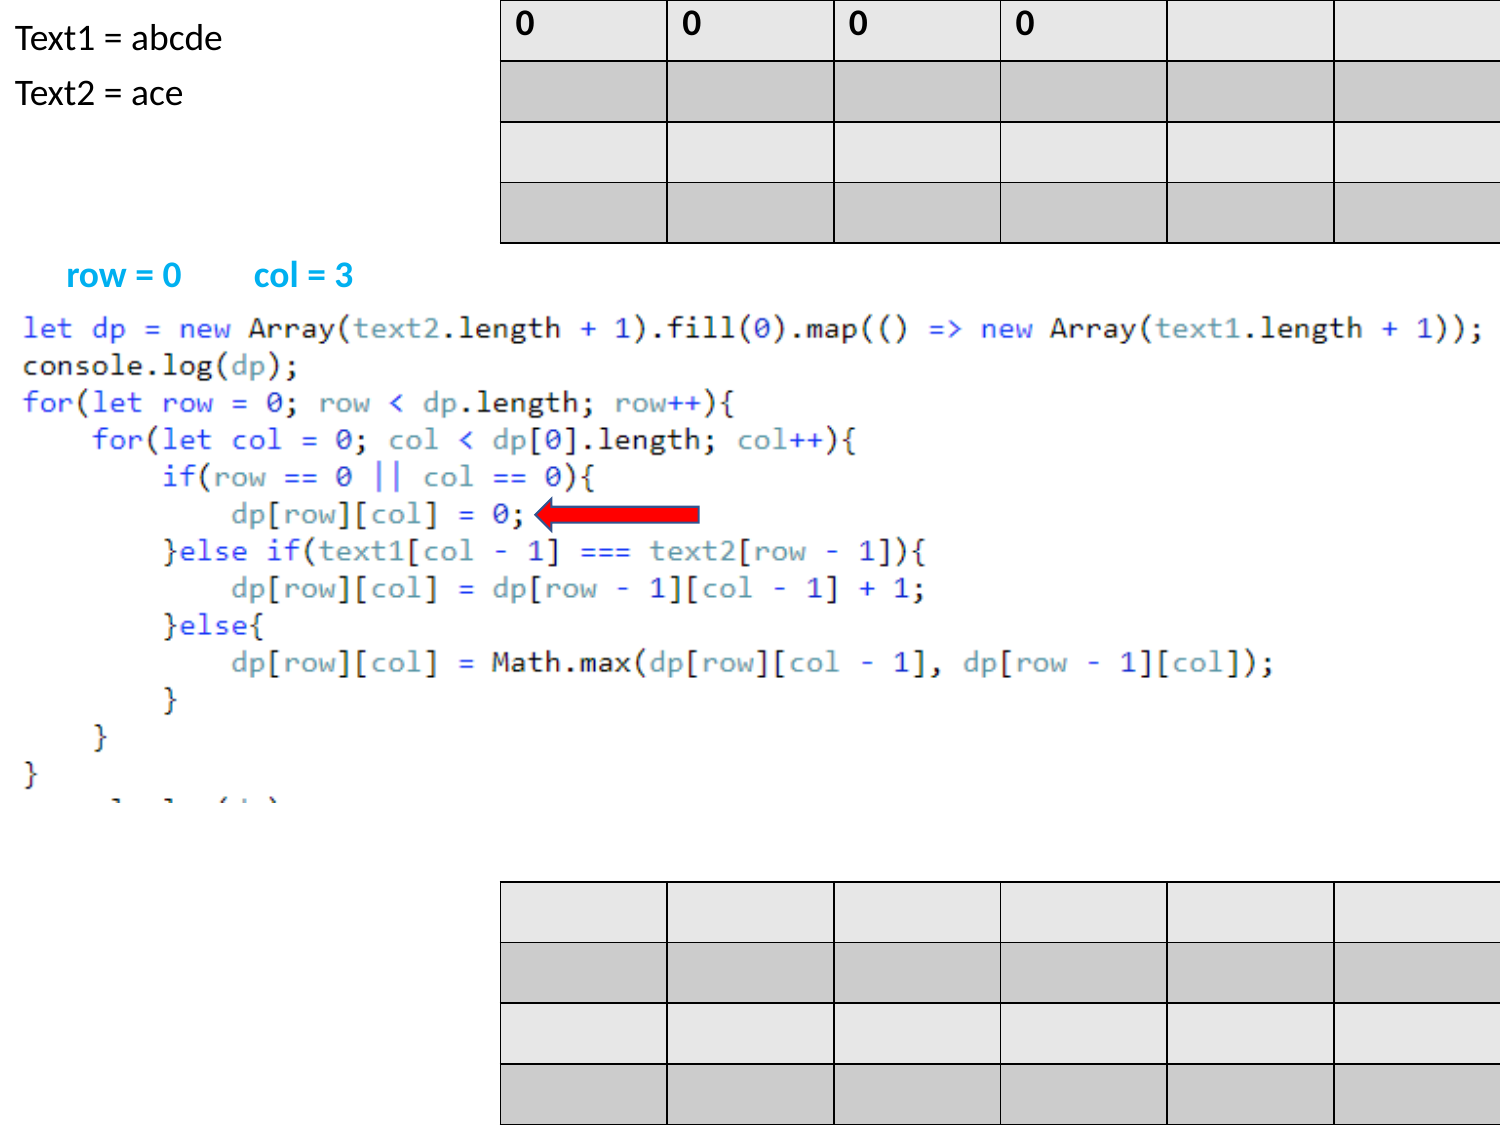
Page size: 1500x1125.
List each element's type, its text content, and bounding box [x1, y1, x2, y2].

table_header [835, 883, 1000, 942]
table_cell [1335, 183, 1500, 242]
table_cell [1168, 1004, 1333, 1063]
table_cell [1001, 1065, 1166, 1124]
table_cell [835, 123, 1000, 182]
table_cell [1335, 1004, 1500, 1063]
text_box col = 3 [239, 242, 414, 303]
table_cell [835, 183, 1000, 242]
table_cell [1168, 943, 1333, 1002]
table_cell [501, 123, 666, 182]
table_cell [1001, 123, 1166, 182]
table_cell [1168, 1065, 1333, 1124]
table_cell [1168, 62, 1333, 121]
table_cell [835, 1004, 1000, 1063]
table_header [501, 883, 666, 942]
table_cell [835, 1065, 1000, 1124]
table_cell [1335, 1065, 1500, 1124]
table_header [1168, 883, 1333, 942]
table_header [1001, 883, 1166, 942]
table_header [1335, 1, 1500, 60]
table_header 0 [1001, 1, 1166, 60]
table_header 0 [501, 1, 666, 60]
text_box Text2 = ace [0, 61, 240, 121]
table_header [1168, 1, 1333, 60]
table_cell [501, 1004, 666, 1063]
text_box Text1 = abcde [0, 5, 240, 61]
table_cell [668, 1004, 833, 1063]
table_cell [668, 123, 833, 182]
table_header [1335, 883, 1500, 942]
table_cell [1168, 123, 1333, 182]
table_cell [501, 183, 666, 242]
table_cell [501, 62, 666, 121]
table_header [668, 883, 833, 942]
table_cell [1001, 1004, 1166, 1063]
table_cell [1001, 62, 1166, 121]
table_cell [1001, 943, 1166, 1002]
table_cell [501, 1065, 666, 1124]
text_box row = 0 [51, 242, 226, 303]
table_cell [1168, 183, 1333, 242]
table_header 0 [668, 1, 833, 60]
table_cell [668, 1065, 833, 1124]
table_header 0 [835, 1, 1000, 60]
table_cell [501, 943, 666, 1002]
table_cell [1335, 123, 1500, 182]
table_cell [1335, 62, 1500, 121]
table_cell [1335, 943, 1500, 1002]
picture [11, 303, 1489, 803]
table_cell [1001, 183, 1166, 242]
table_cell [668, 183, 833, 242]
table_cell [835, 943, 1000, 1002]
table_cell [668, 943, 833, 1002]
table_cell [835, 62, 1000, 121]
table_cell [668, 62, 833, 121]
